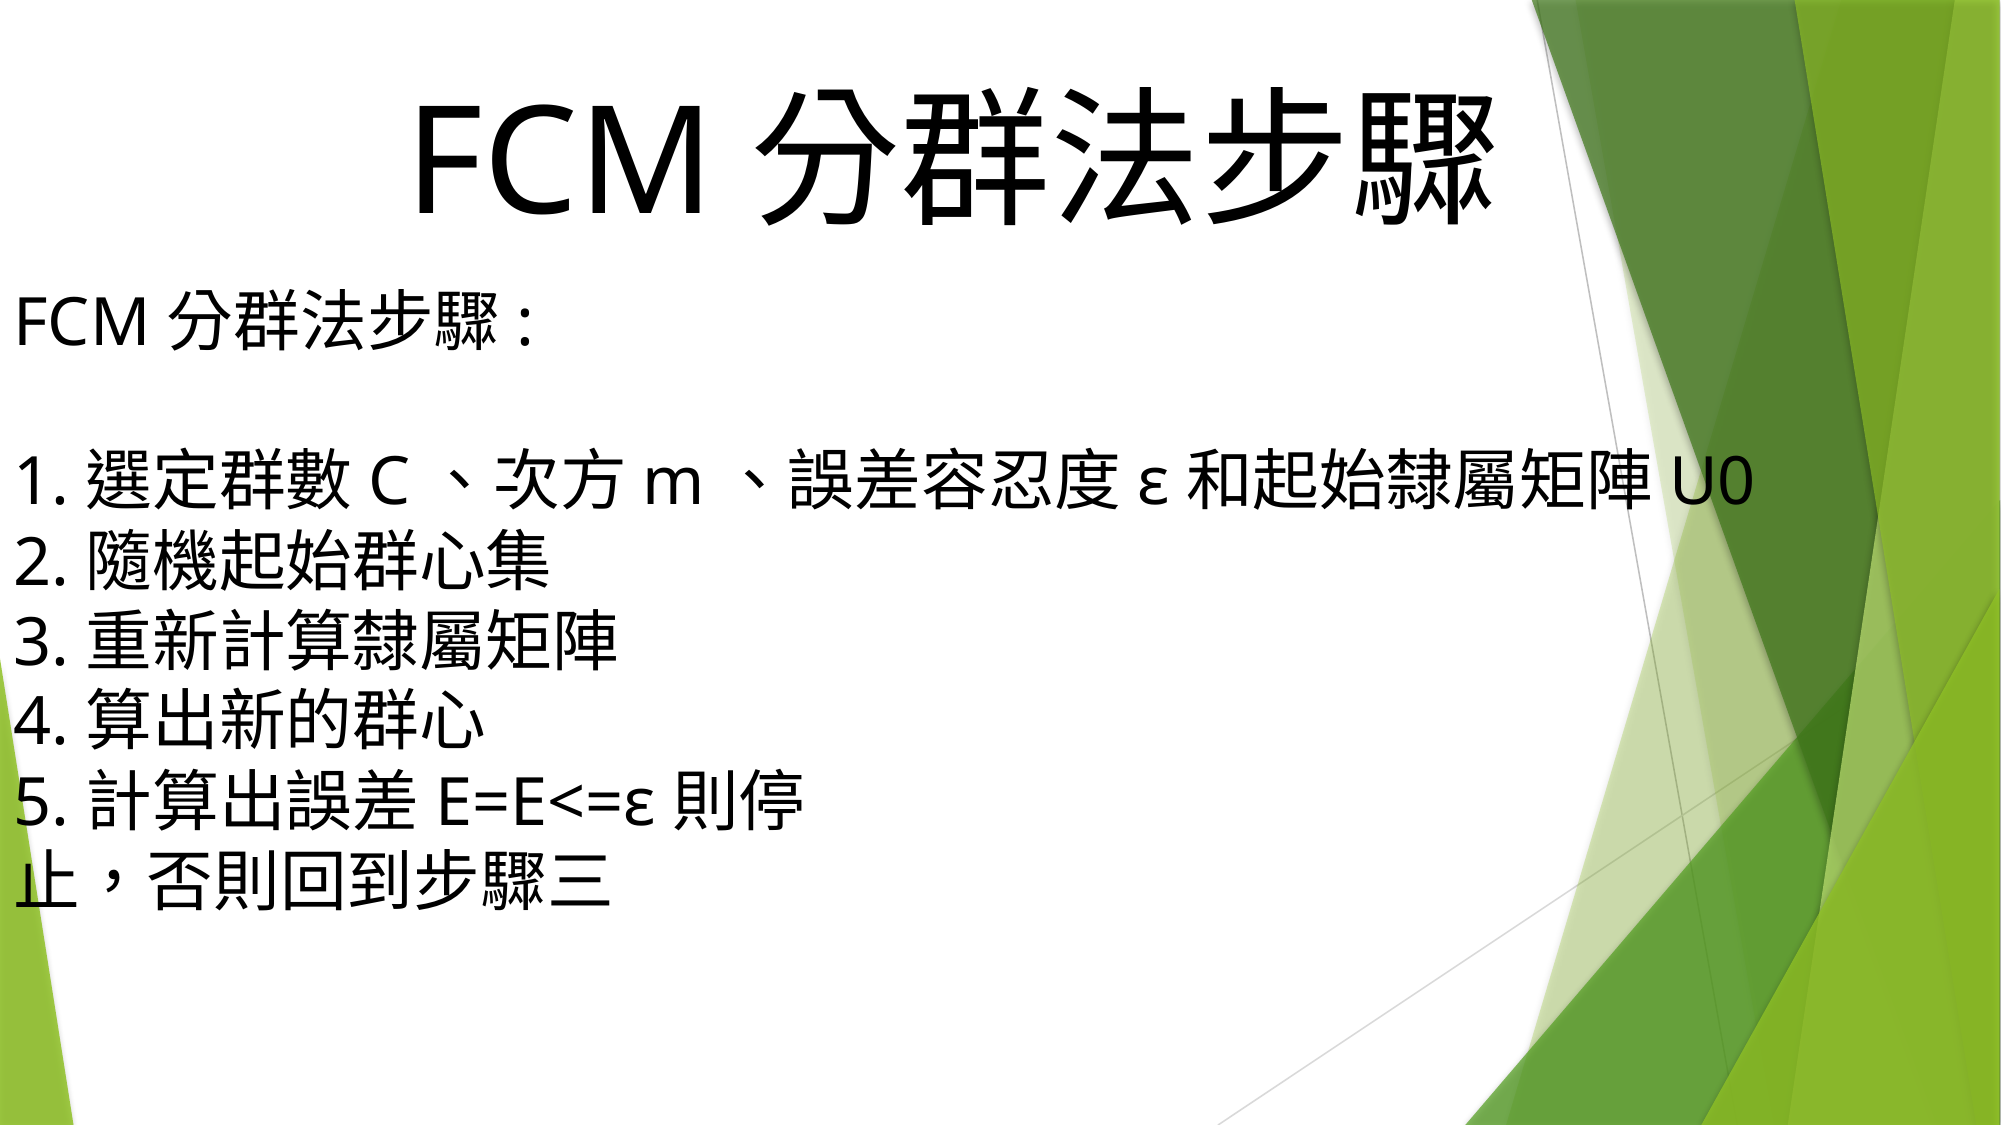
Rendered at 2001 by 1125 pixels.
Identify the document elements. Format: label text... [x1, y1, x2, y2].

text_box FCM分群法步驟 [390, 56, 1515, 251]
